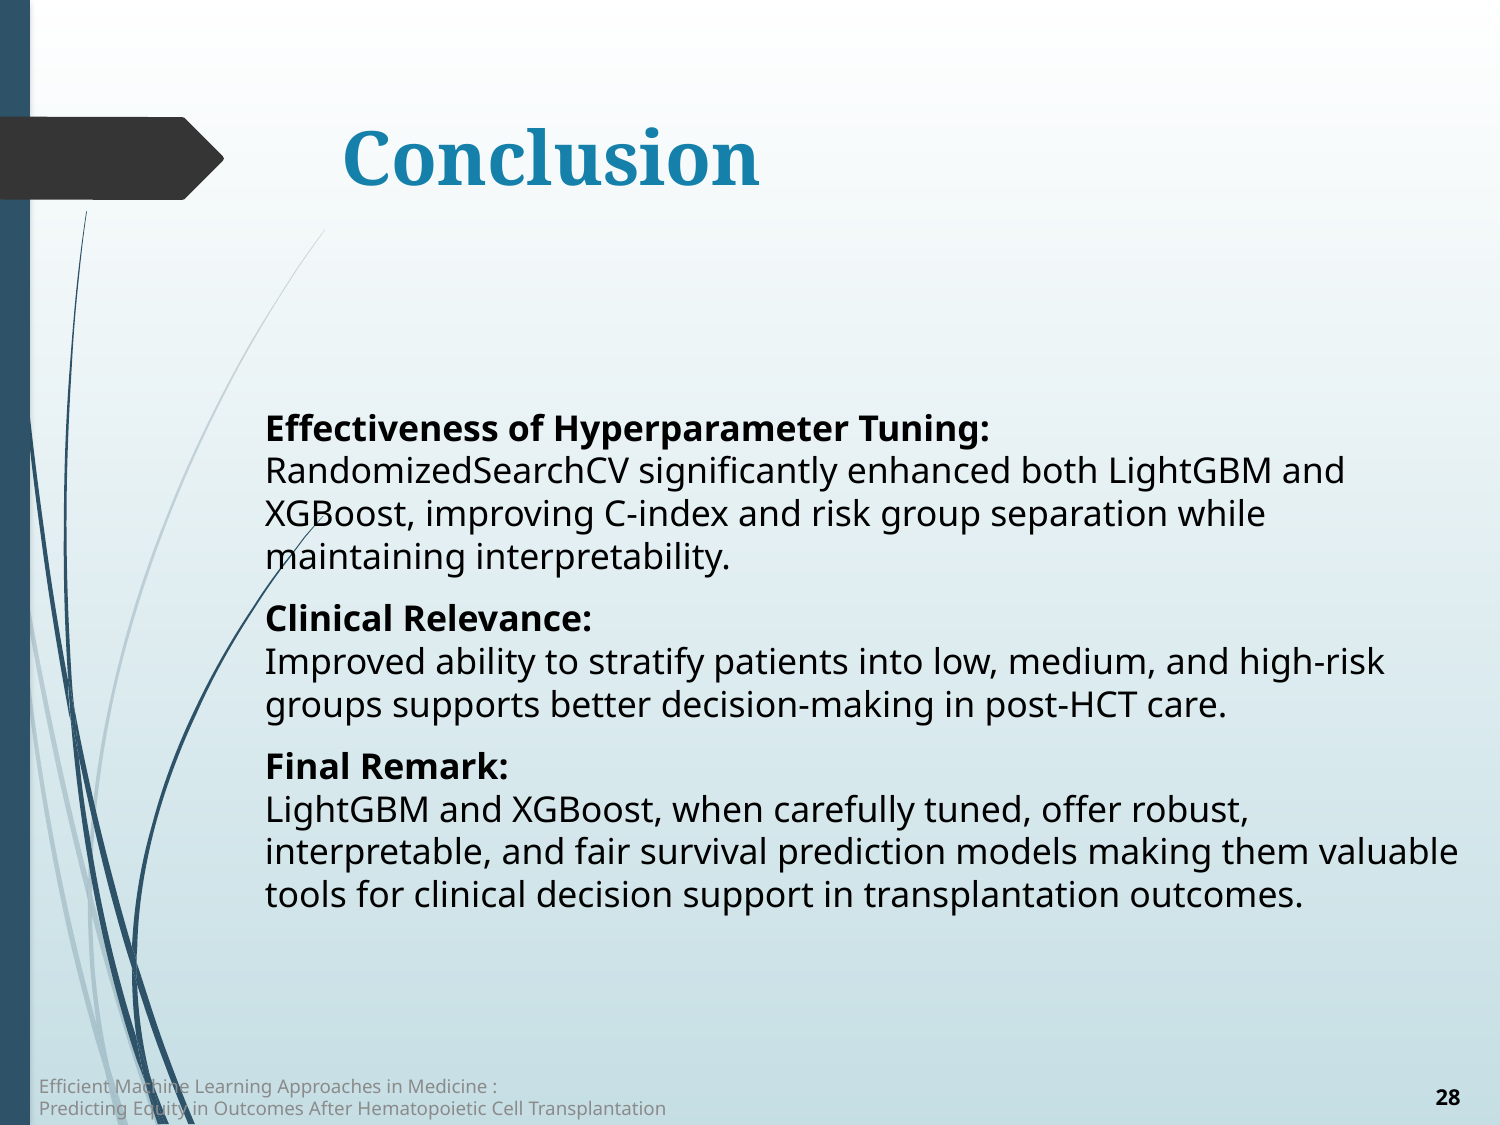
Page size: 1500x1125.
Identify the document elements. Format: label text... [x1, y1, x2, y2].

footer Efficient Machine Learning Approaches in Medicine : Predicting Equity in Outcomes After Hematopoietic Cell Transplantation [23, 1066, 706, 1125]
title Conclusion [325, 102, 919, 245]
text_box 28 [1420, 1075, 1486, 1117]
list Effectiveness of Hyperparameter Tuning: RandomizedSearchCV significantly enhanced both LightGBM and XGBoost, improving C-index and risk group separation while maintaining interpretability. Clinical Relevance: Improved ability to stratify patients into low, medium, and high-risk groups supports better decision-making in post-HCT care. Final Remark: LightGBM and XGBoost, when carefully tuned, offer robust, interpretable, and fair survival prediction models making them valuable tools for clinical decision support in transplantation outcomes. [250, 397, 1479, 937]
